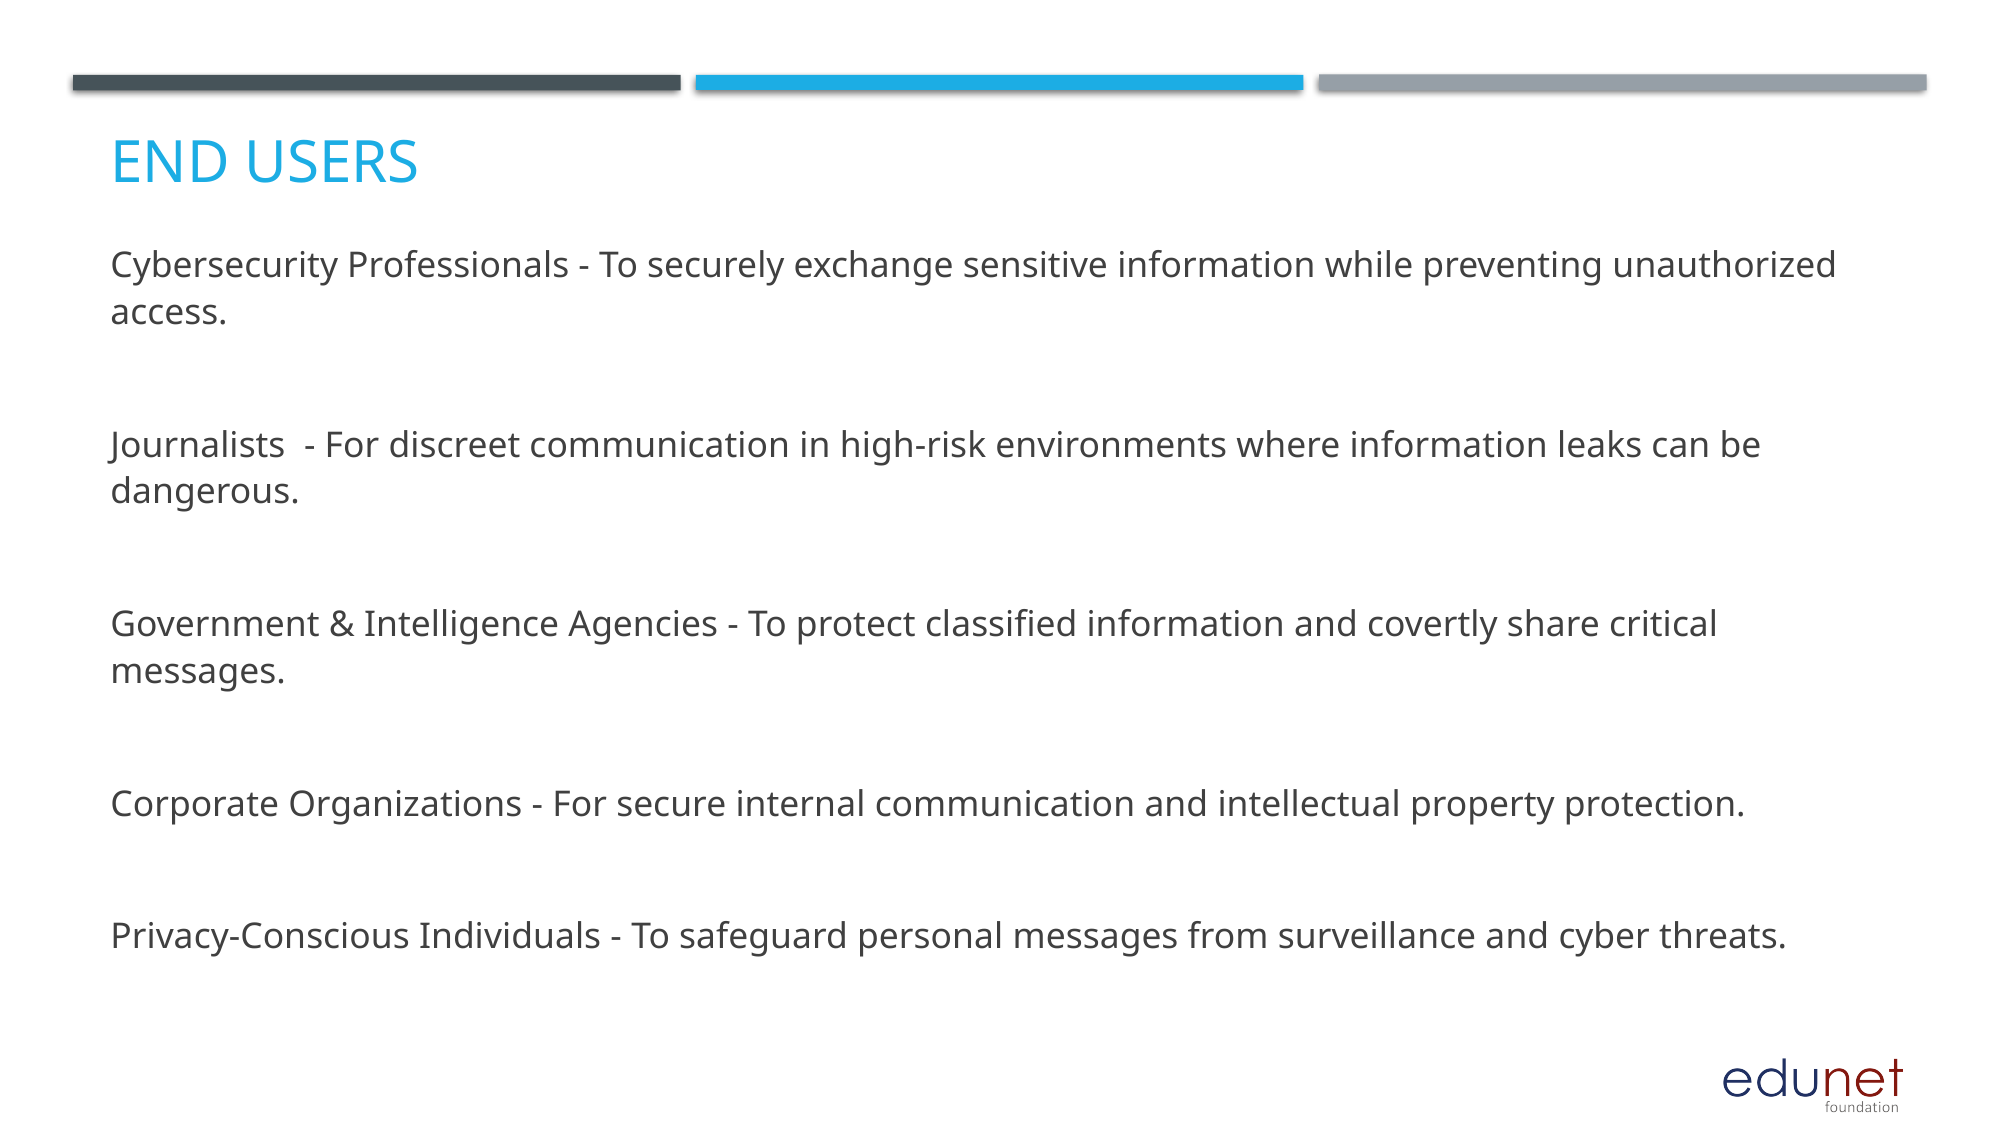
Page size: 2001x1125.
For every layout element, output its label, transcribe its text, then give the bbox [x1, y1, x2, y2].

picture [1719, 1056, 1905, 1116]
list Cybersecurity Professionals - To securely exchange sensitive information while preventing unauthorized access. Journalists - For discreet communication in high-risk environments where information leaks can be dangerous. Government & Intelligence Agencies - To protect classified information and covertly share critical messages. Corporate Organizations - For secure internal communication and intellectual property protection. Privacy-Conscious Individuals - To safeguard personal messages from surveillance and cyber threats. [95, 213, 1905, 981]
title End users [95, 115, 1905, 203]
